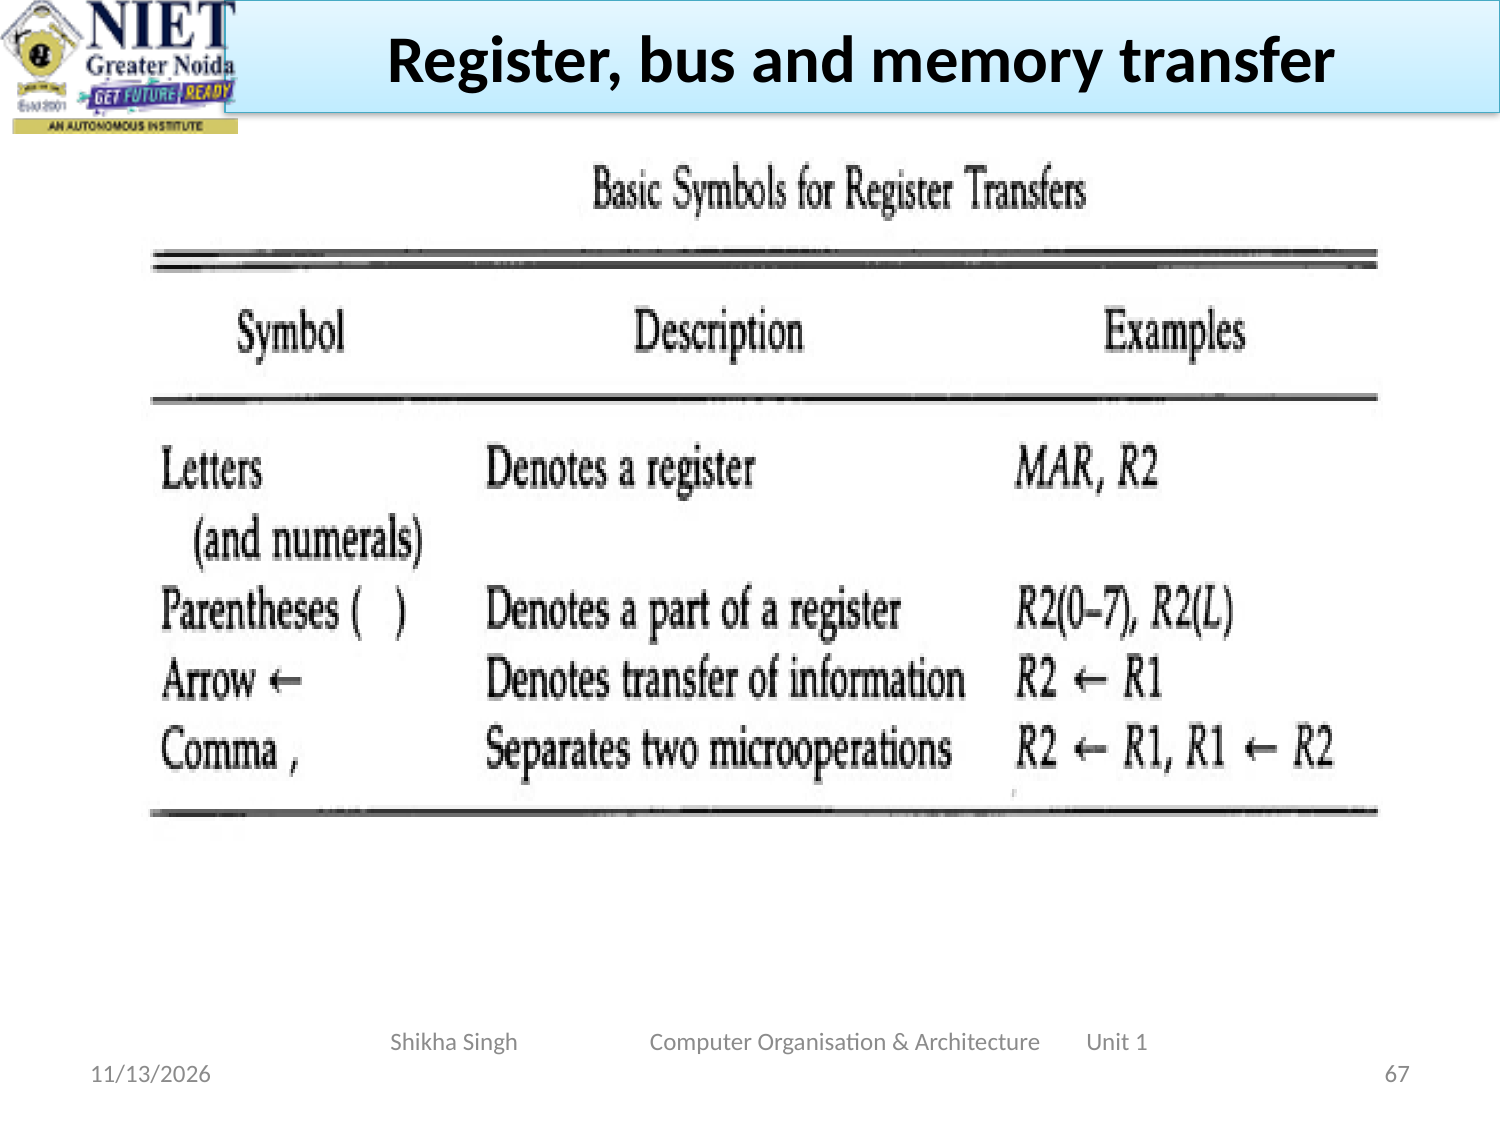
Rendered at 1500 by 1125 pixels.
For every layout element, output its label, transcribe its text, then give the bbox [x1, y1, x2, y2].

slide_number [75, 1042, 425, 1103]
slide_number 67 [1074, 1042, 1425, 1103]
picture [137, 149, 1388, 851]
picture [0, 0, 238, 135]
footer Shikha Singh Computer Organisation & Architecture Unit 1 [375, 1025, 1200, 1085]
text_box Register, bus and memory transfer [238, 0, 1500, 113]
